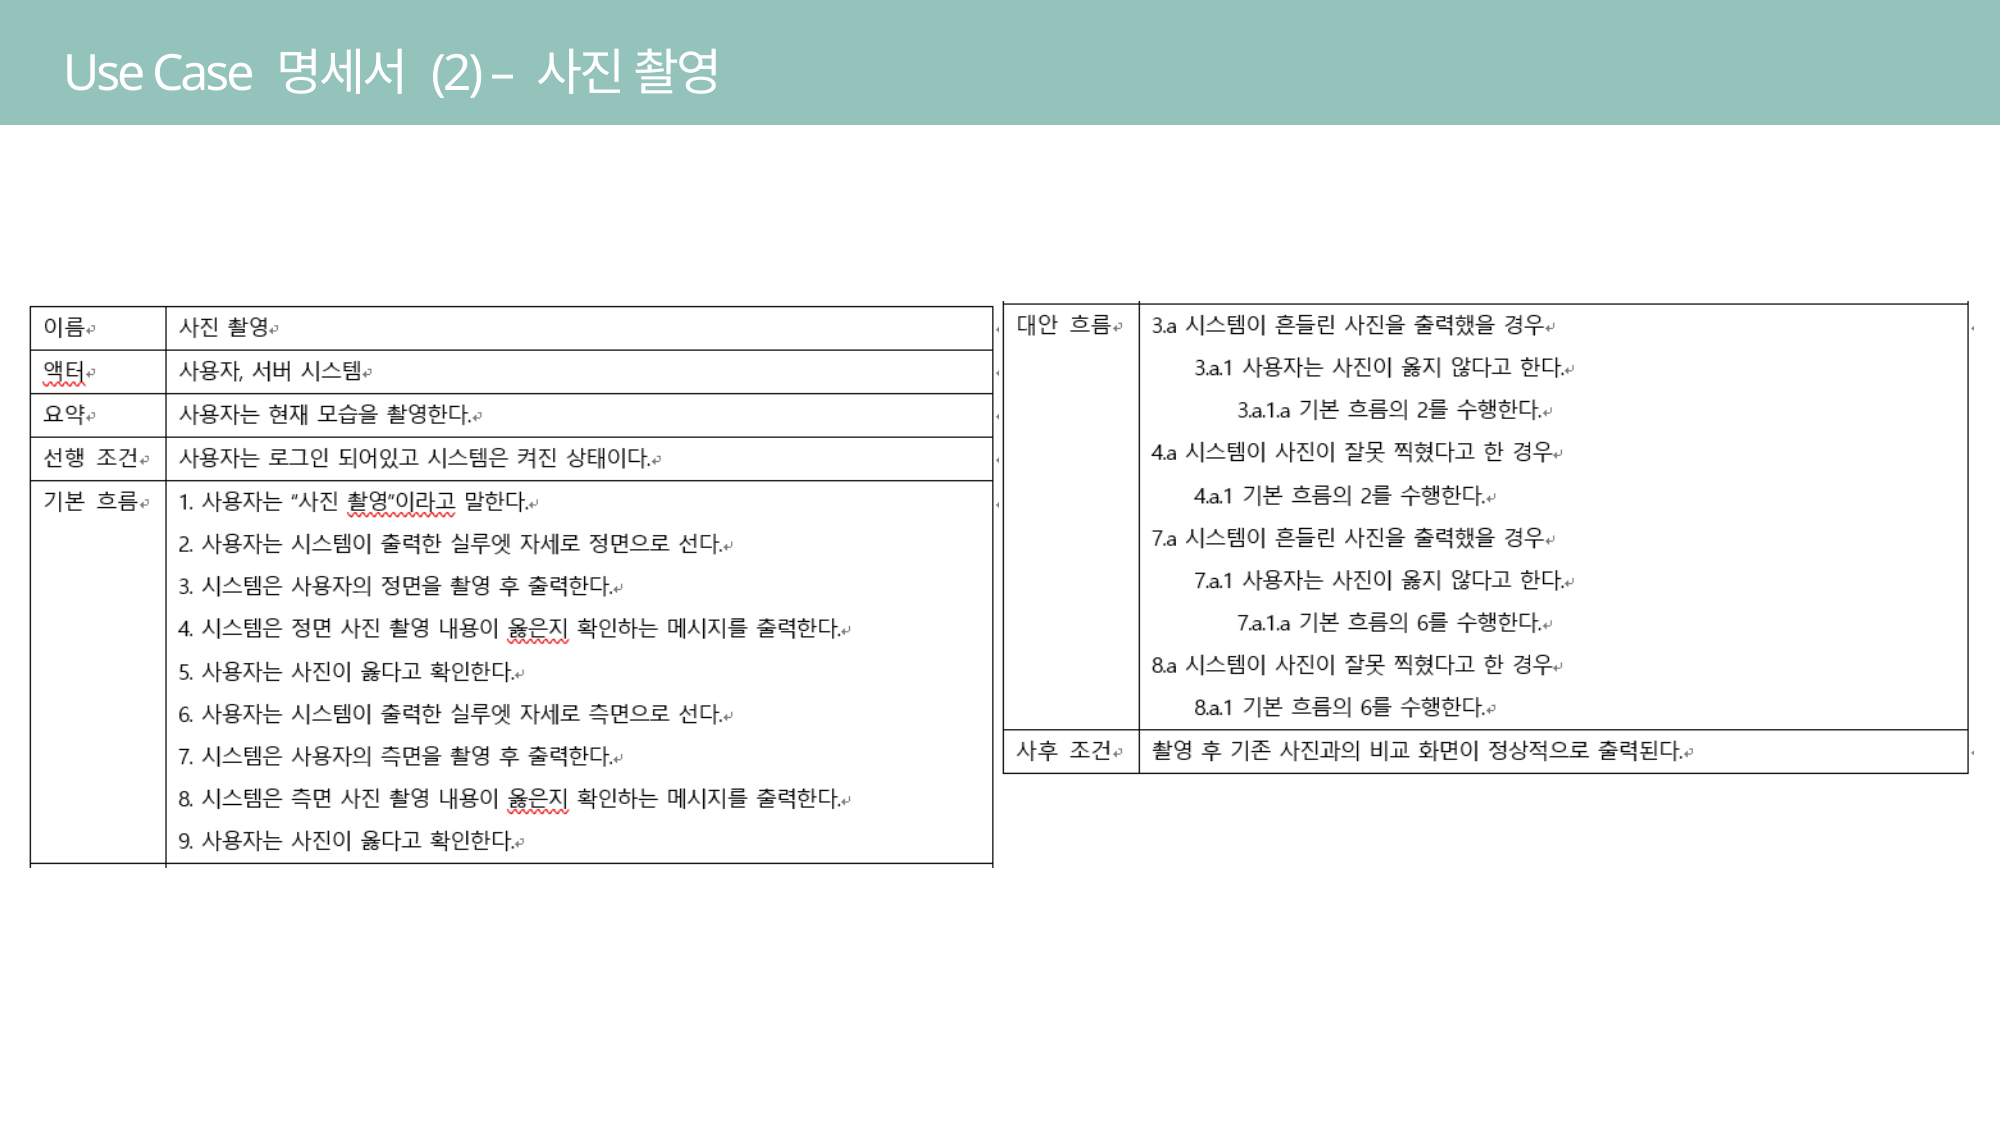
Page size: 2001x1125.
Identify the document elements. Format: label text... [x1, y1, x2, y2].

picture [26, 301, 1974, 868]
text_box Use Case 명세서 (2) – 사진 촬영 [48, 33, 1090, 108]
